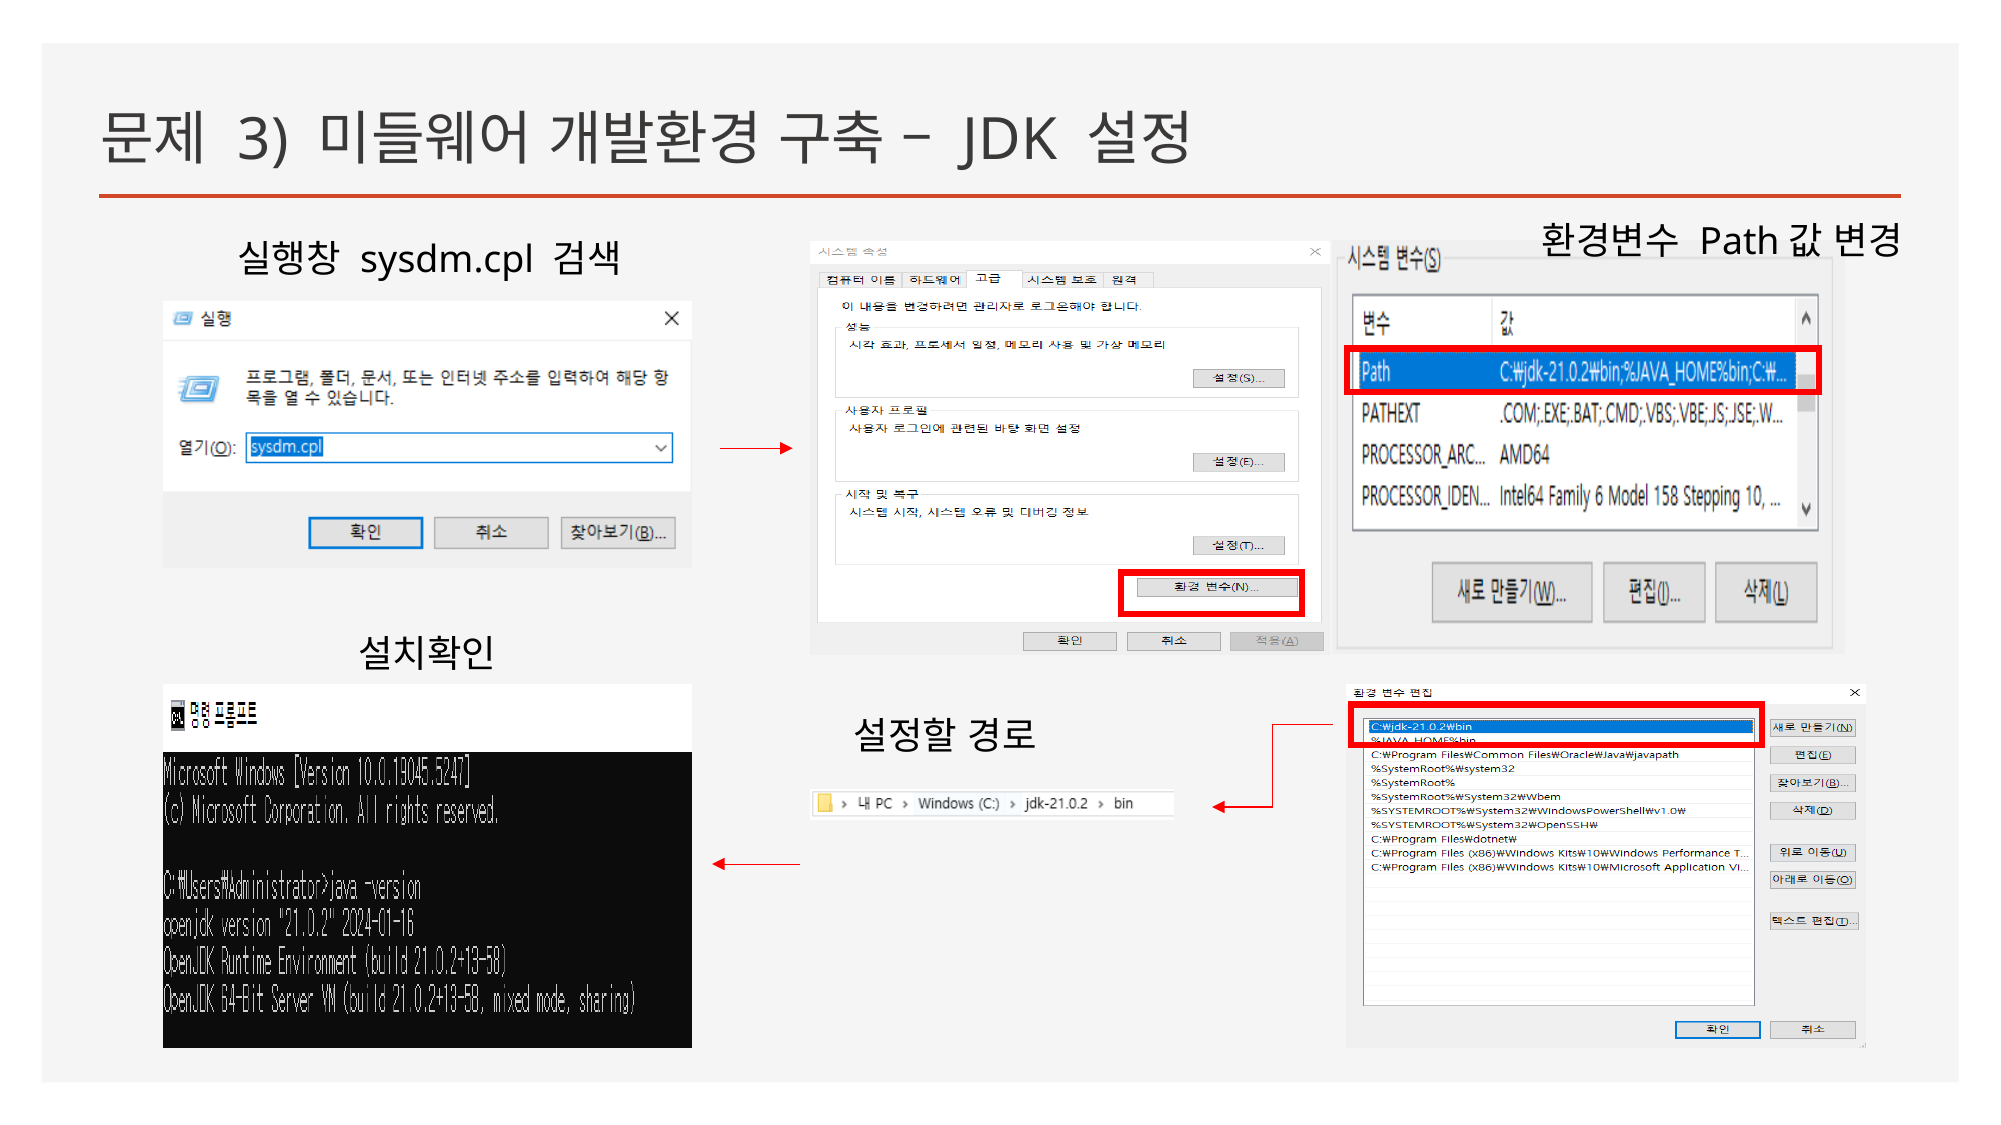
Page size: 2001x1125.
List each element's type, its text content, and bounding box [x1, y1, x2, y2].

picture [163, 684, 692, 1048]
picture [1346, 684, 1866, 1048]
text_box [1212, 724, 1333, 807]
text_box 설치확인 [246, 622, 609, 683]
picture [163, 301, 692, 568]
text_box 설정할 경로 [839, 704, 1144, 765]
picture [810, 789, 1174, 820]
text_box 환경변수 Path값 변경 [1527, 209, 1933, 270]
picture [810, 241, 1330, 655]
text_box 실행창 sysdm.cpl 검색 [222, 227, 664, 287]
title 문제 3) 미들웨어 개발환경 구축 – JDK 설정 [85, 73, 1900, 179]
picture [1332, 240, 1845, 654]
